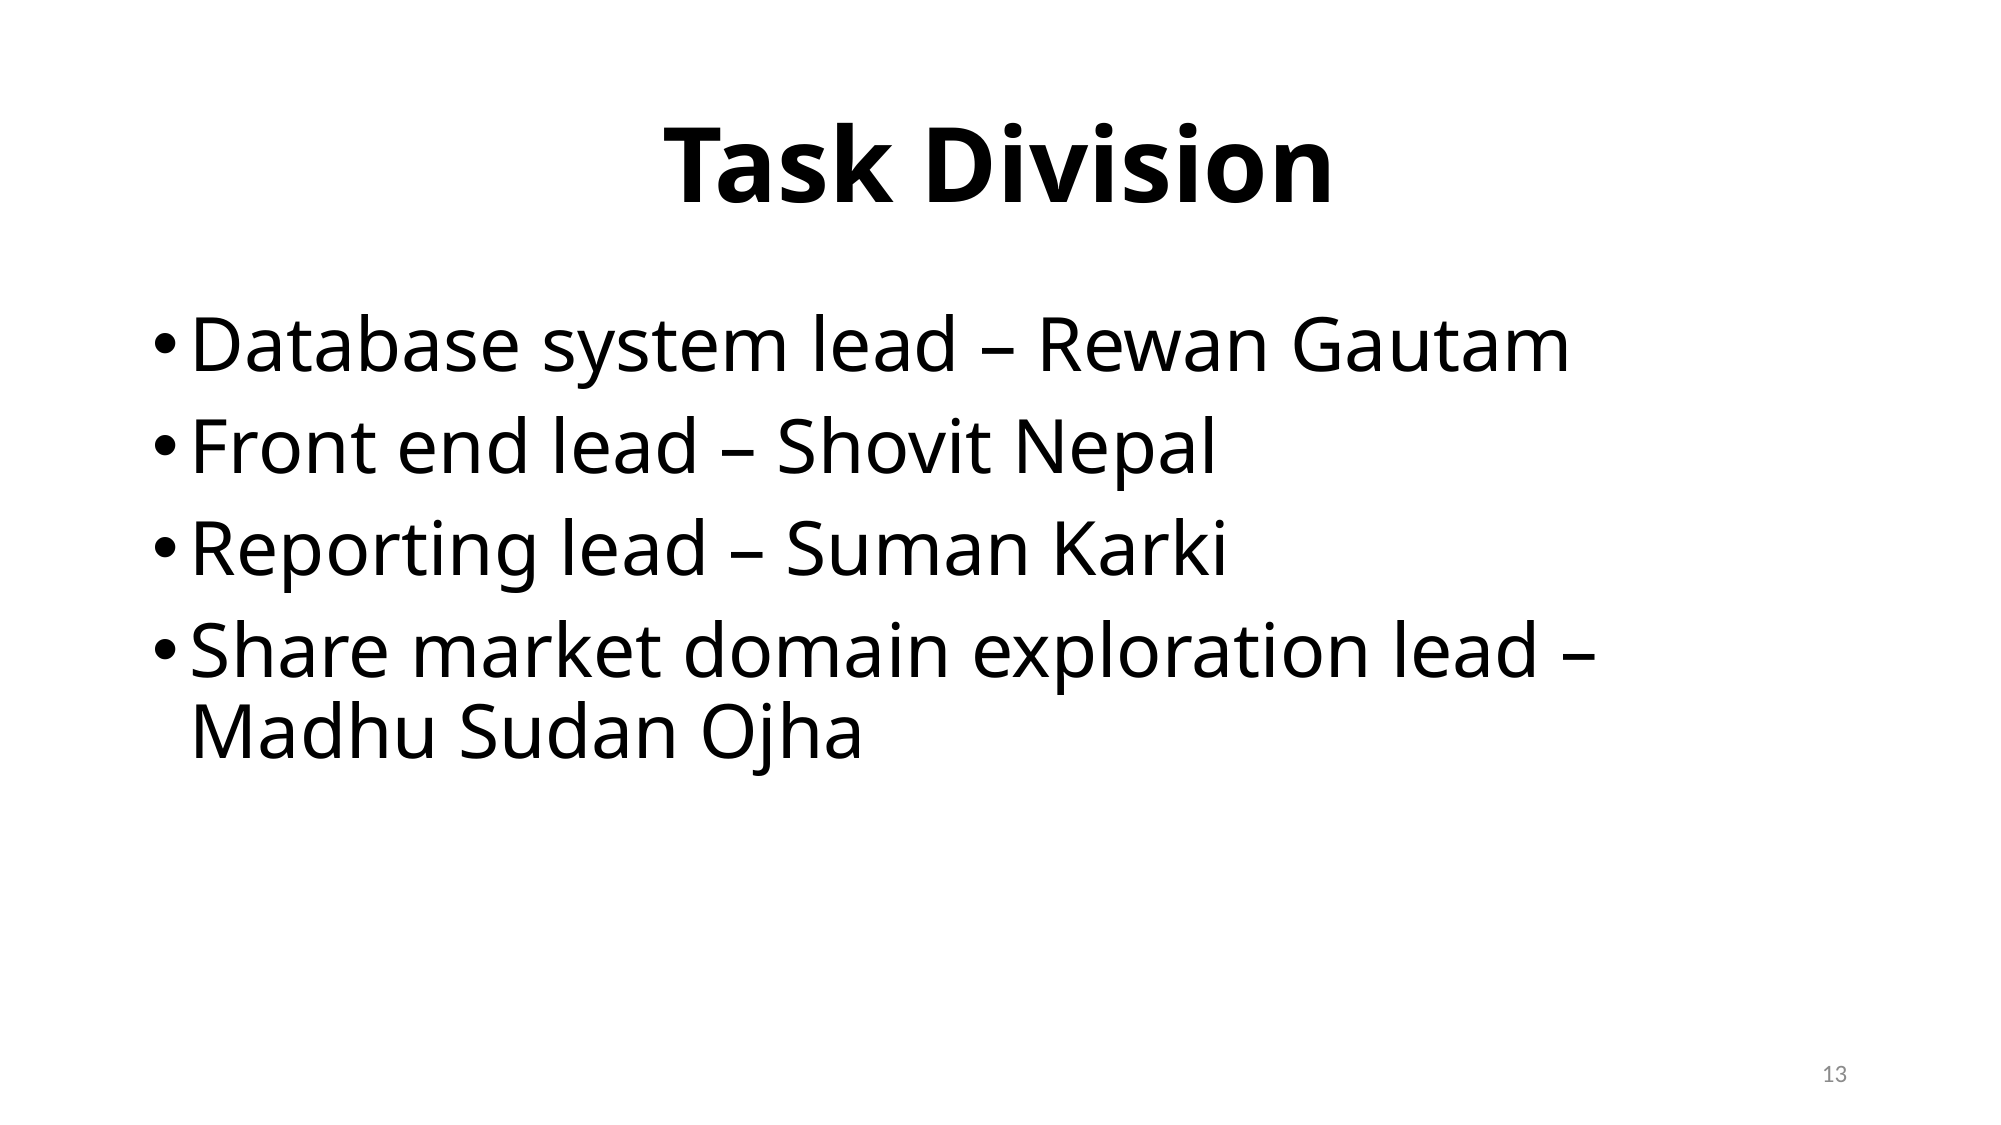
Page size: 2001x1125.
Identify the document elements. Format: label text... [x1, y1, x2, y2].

slide_number 13 [1412, 1042, 1863, 1103]
title Task Division [137, 59, 1863, 278]
list Database system lead – Rewan Gautam Front end lead – Shovit Nepal Reporting lead – Suman Karki Share market domain exploration lead – Madhu Sudan Ojha [137, 299, 1863, 1014]
